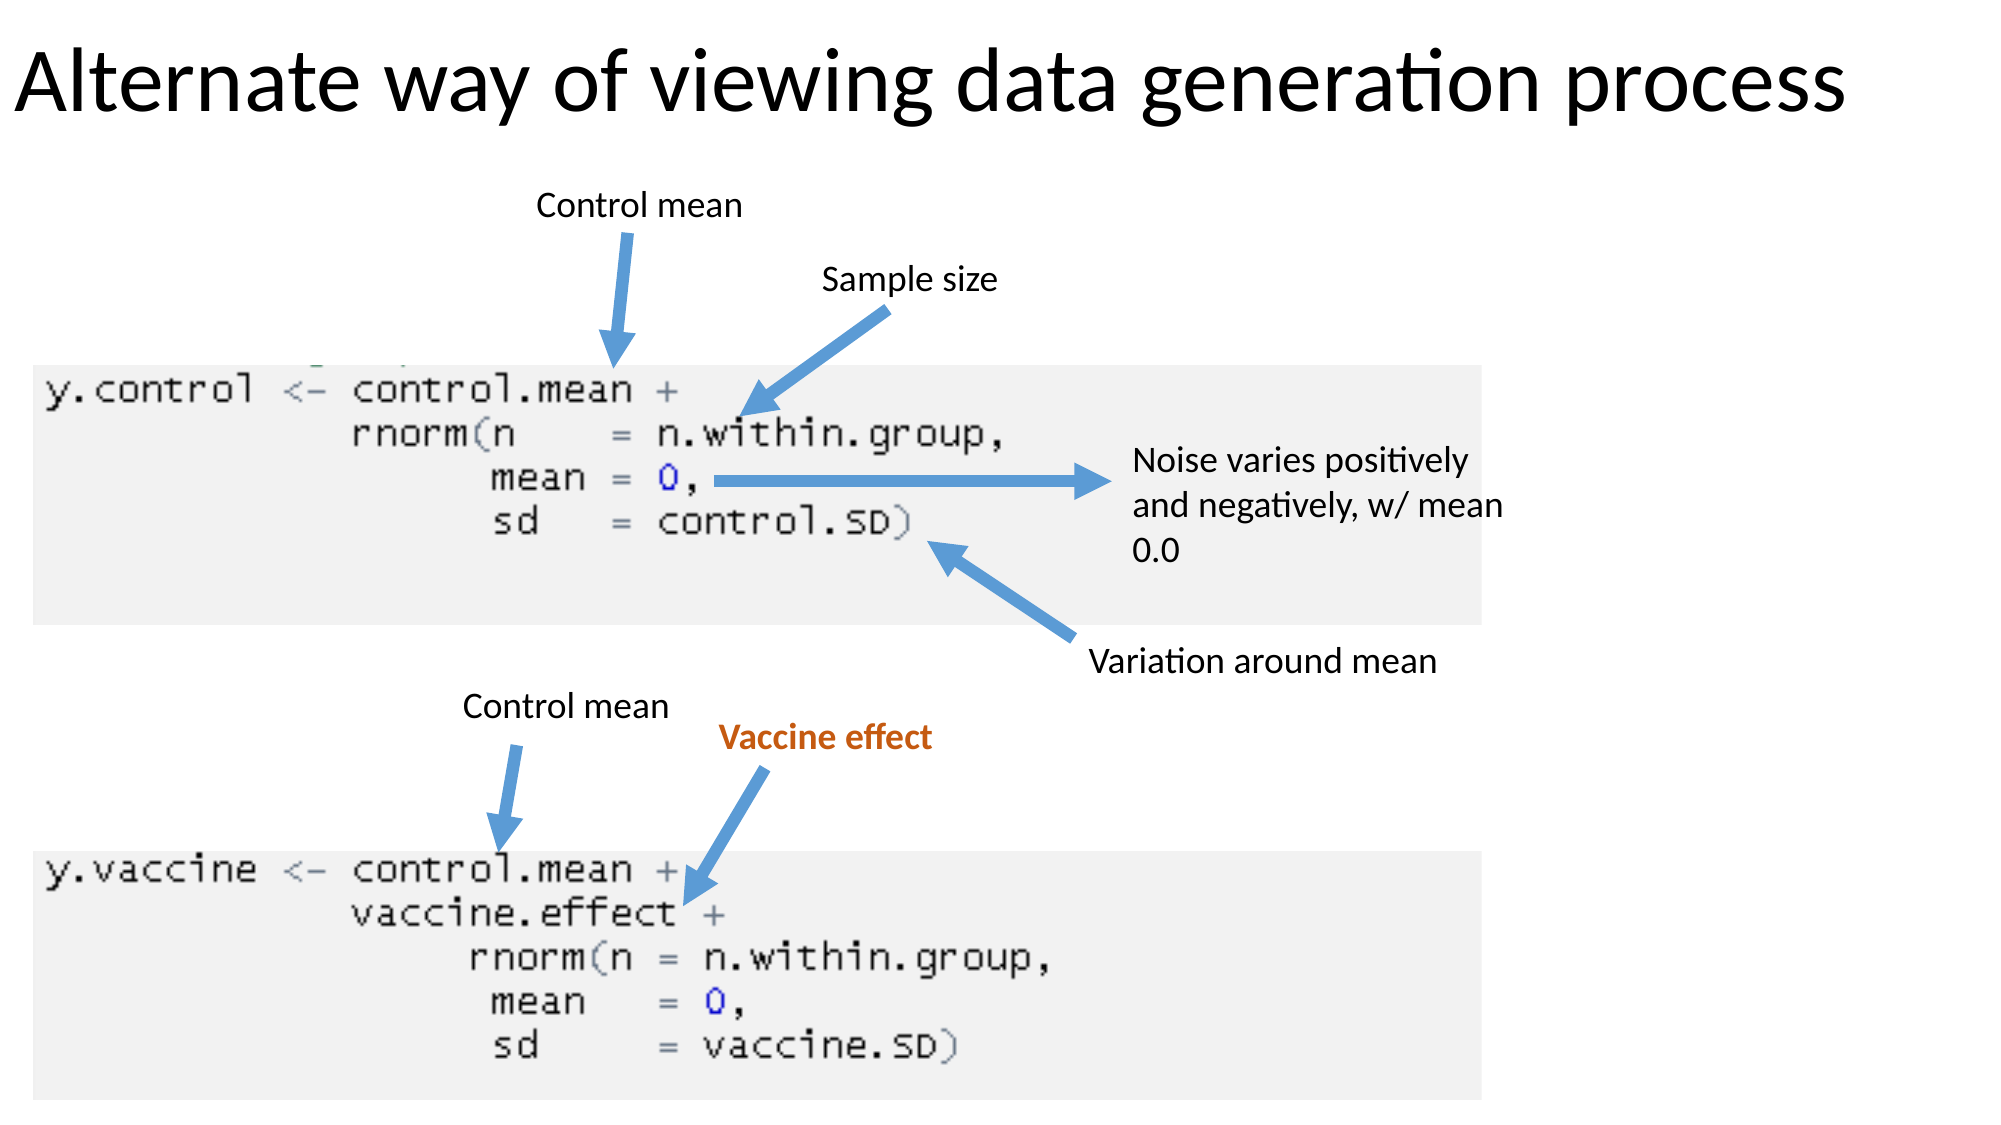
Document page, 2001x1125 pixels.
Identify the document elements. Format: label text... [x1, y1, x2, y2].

text_box Alternate way of viewing data generation process [0, 12, 1881, 138]
text_box Noise varies positively and negatively, w/ mean 0.0 [1482, 427, 1526, 578]
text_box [33, 172, 1482, 766]
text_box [498, 745, 517, 853]
picture [33, 851, 1482, 1100]
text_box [682, 768, 765, 907]
